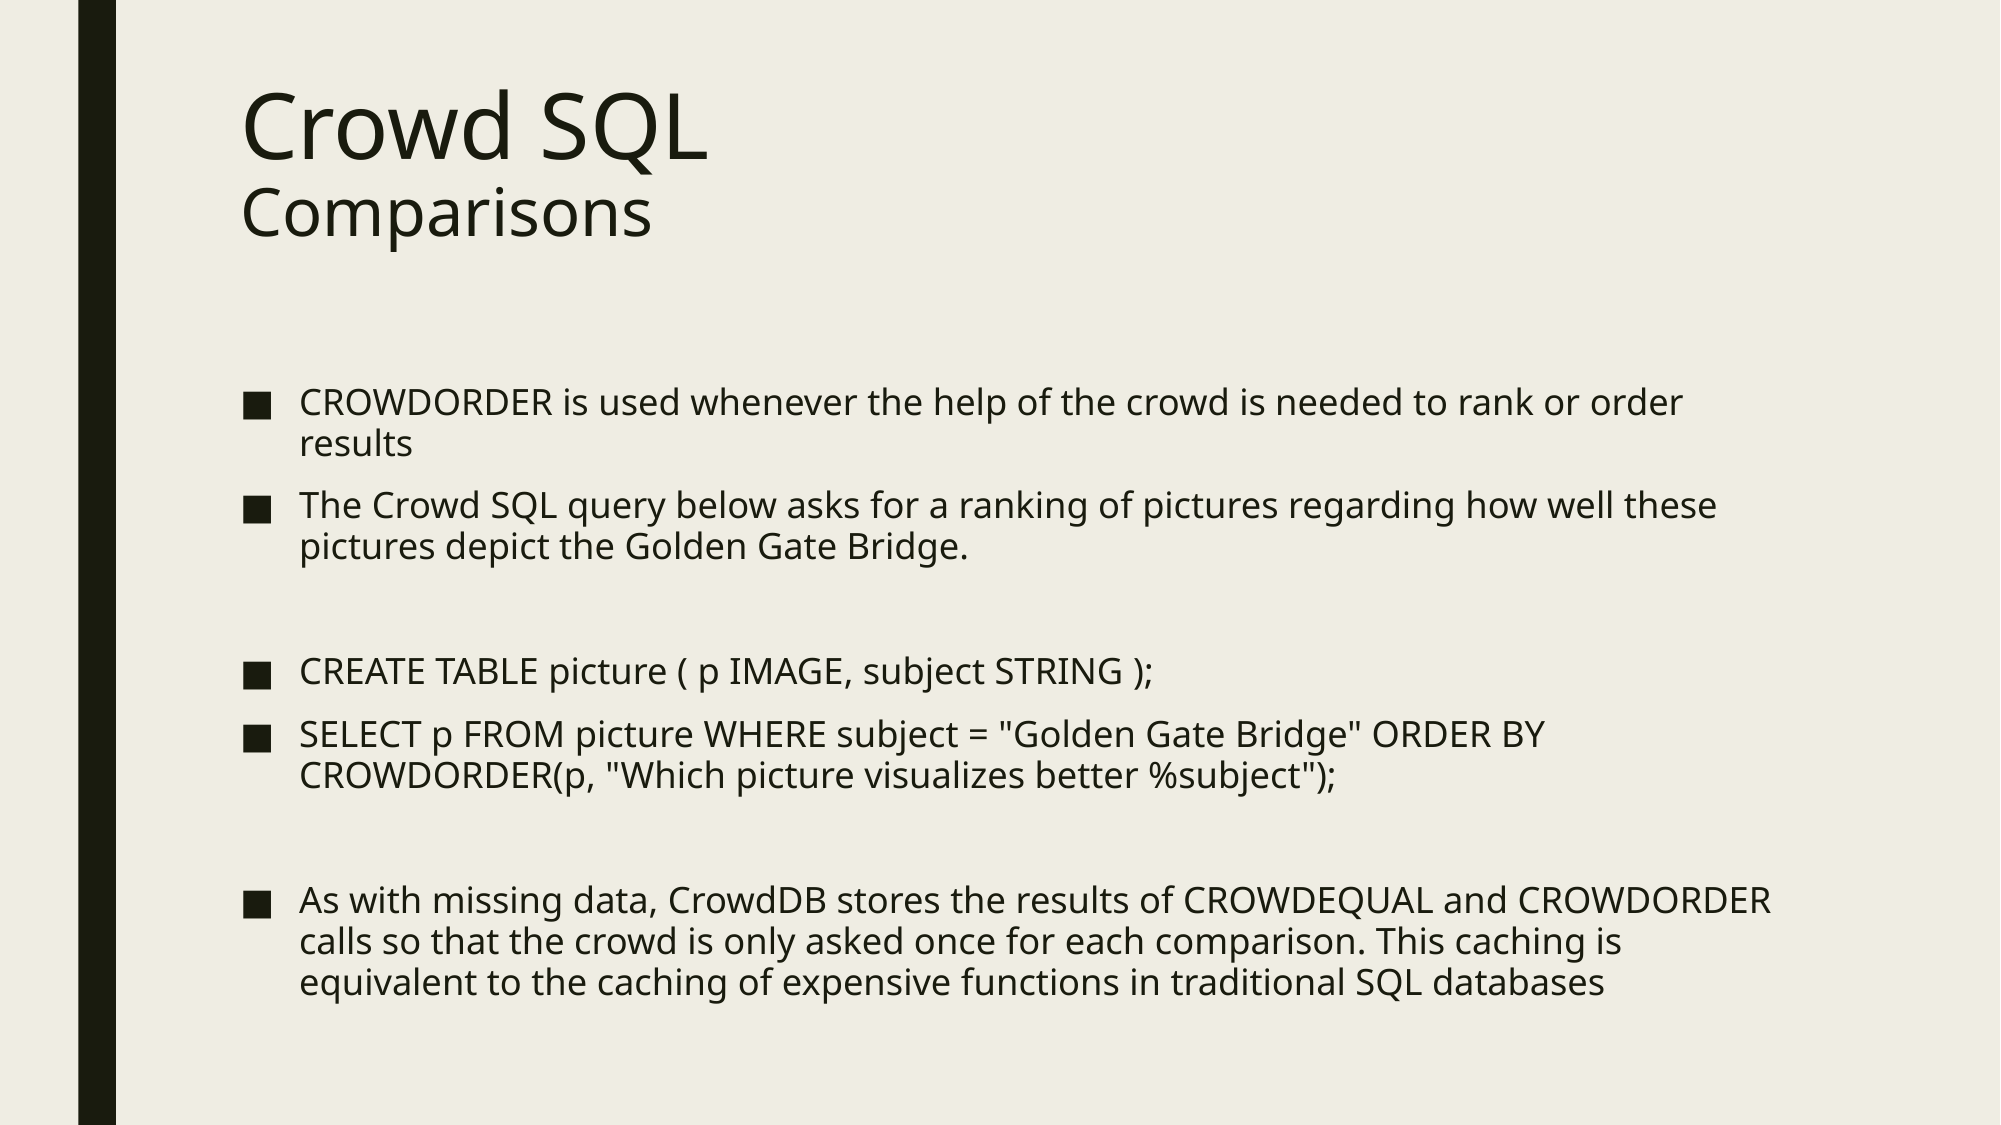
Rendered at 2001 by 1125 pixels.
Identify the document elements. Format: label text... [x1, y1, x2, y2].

list CROWDORDER is used whenever the help of the crowd is needed to rank or order results The Crowd SQL query below asks for a ranking of pictures regarding how well these pictures depict the Golden Gate Bridge. CREATE TABLE picture ( p IMAGE, subject STRING ); SELECT p FROM picture WHERE subject = "Golden Gate Bridge" ORDER BY CROWDORDER(p, "Which picture visualizes better %subject"); As with missing data, CrowdDB stores the results of CROWDEQUAL and CROWDORDER calls so that the crowd is only asked once for each comparison. This caching is equivalent to the caching of expensive functions in traditional SQL databases [225, 375, 1800, 1051]
title Crowd SQL Comparisons [225, 74, 1800, 319]
